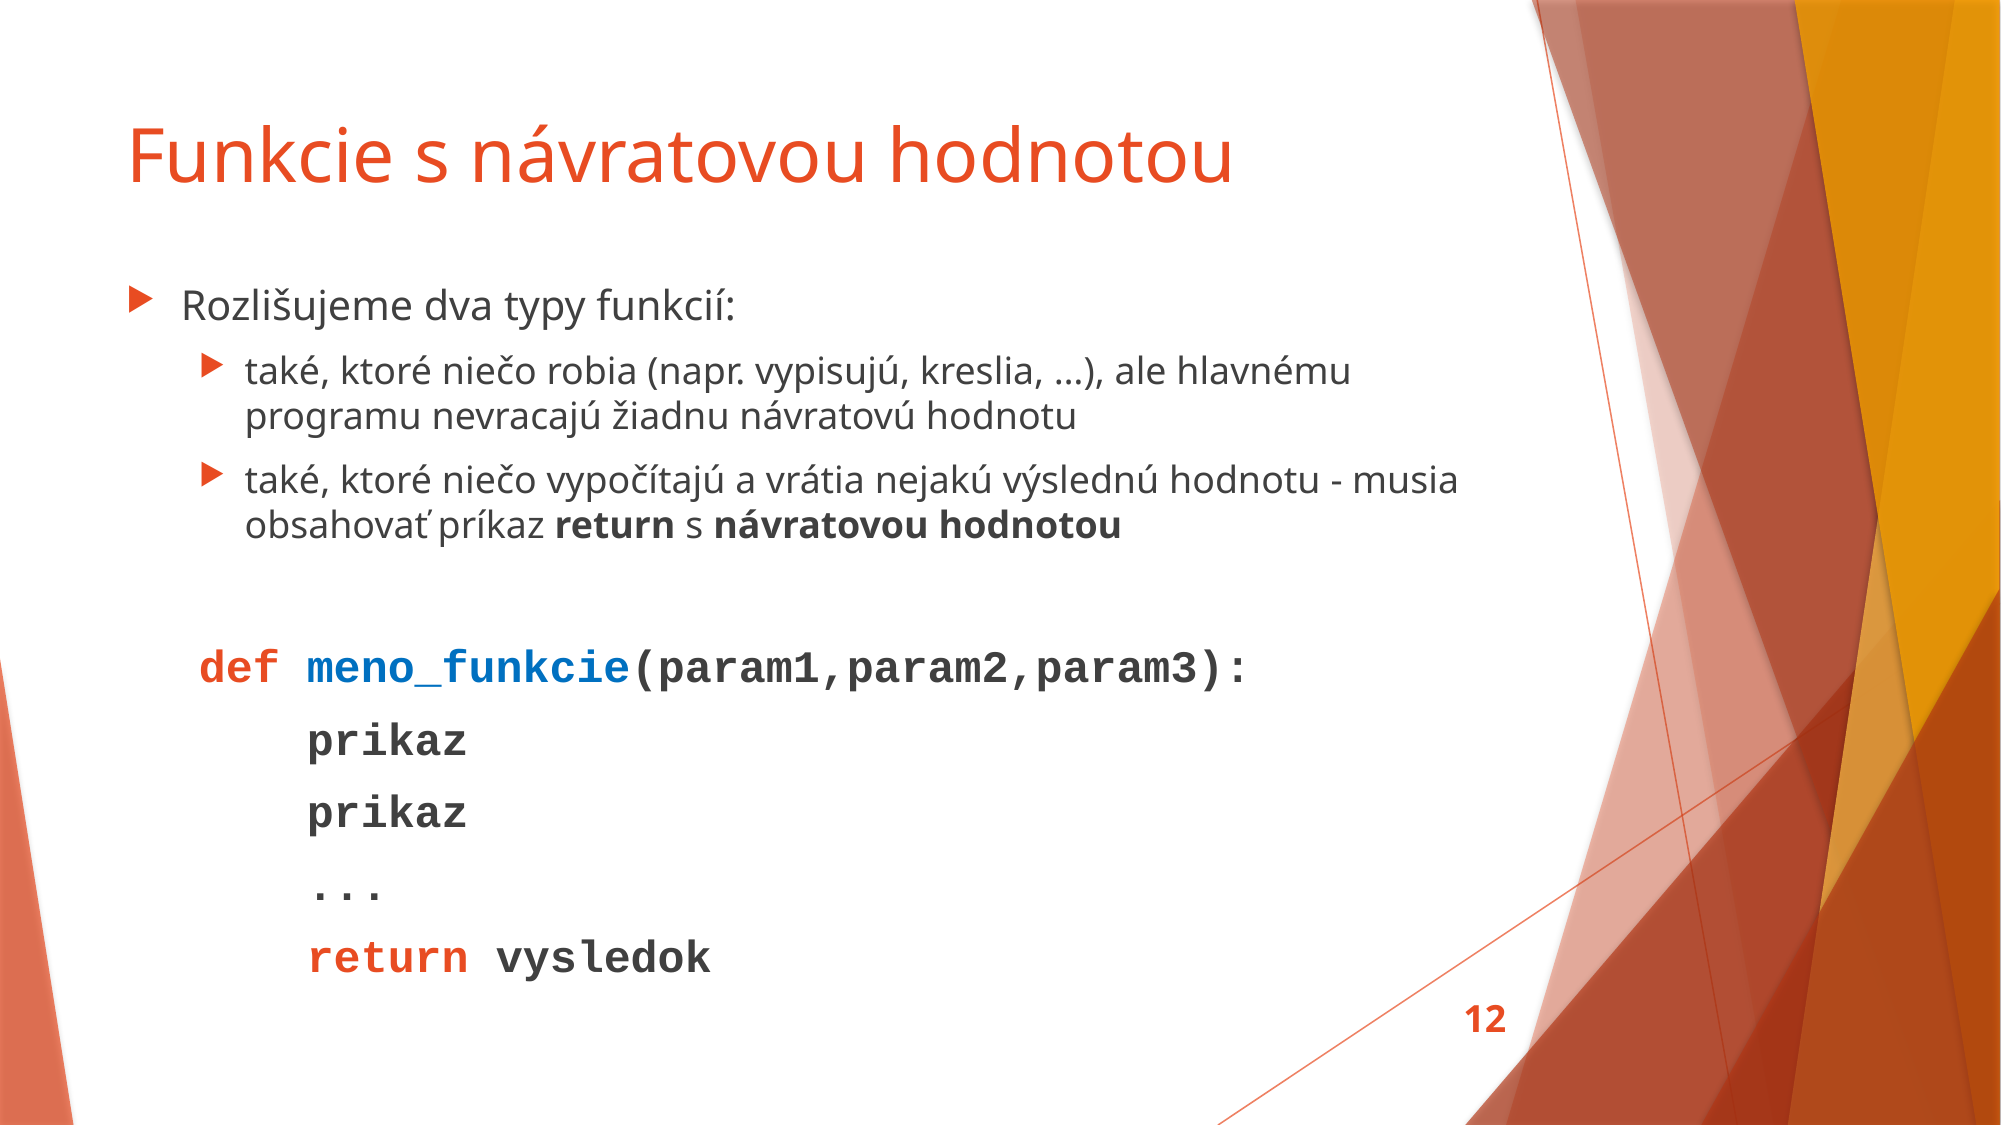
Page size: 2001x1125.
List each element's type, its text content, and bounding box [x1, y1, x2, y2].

title Funkcie s návratovou hodnotou [111, 99, 1522, 271]
slide_number 12 [1409, 992, 1522, 1051]
list Rozlišujeme dva typy funkcií: také, ktoré niečo robia (napr. vypisujú, kreslia, …), ale hlavnému programu nevracajú žiadnu návratovú hodnotu také, ktoré niečo vypočítajú a vrátia nejakú výslednú hodnotu - musia obsahovať príkaz return s návratovou hodnotou def meno_funkcie(param1,param2,param3): prikaz prikaz ... return vysledok [111, 271, 1522, 992]
